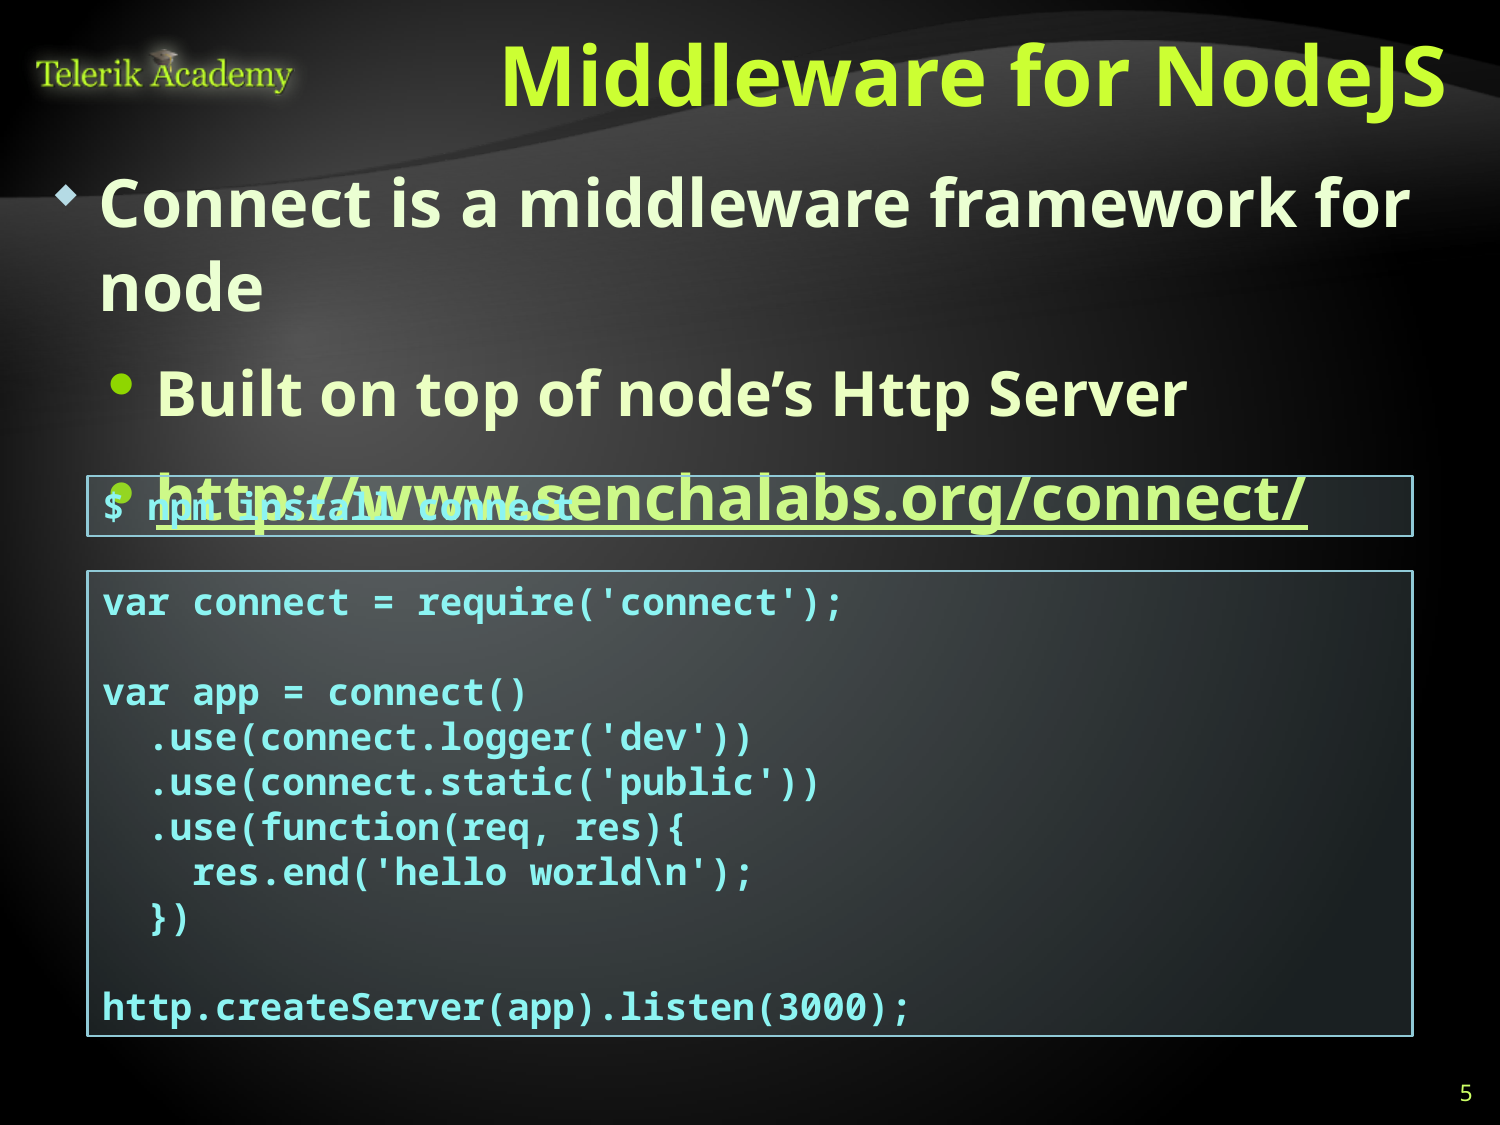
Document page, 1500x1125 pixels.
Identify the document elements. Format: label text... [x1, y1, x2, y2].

picture [0, 0, 1500, 1125]
text_box var connect = require('connect'); var app = connect() .use(connect.logger('dev')) .use(connect.static('public')) .use(function(req, res){ res.end('hello world\n'); }) http.createServer(app).listen(3000); [87, 571, 1413, 1036]
title Middleware for NodeJS [300, 12, 1463, 149]
list Connect is a middleware framework for node Built on top of node’s Http Server http://www.senchalabs.org/connect/ [37, 149, 1463, 1100]
text_box $ npm install connect [87, 476, 1413, 536]
slide_number 5 [1412, 1074, 1488, 1113]
